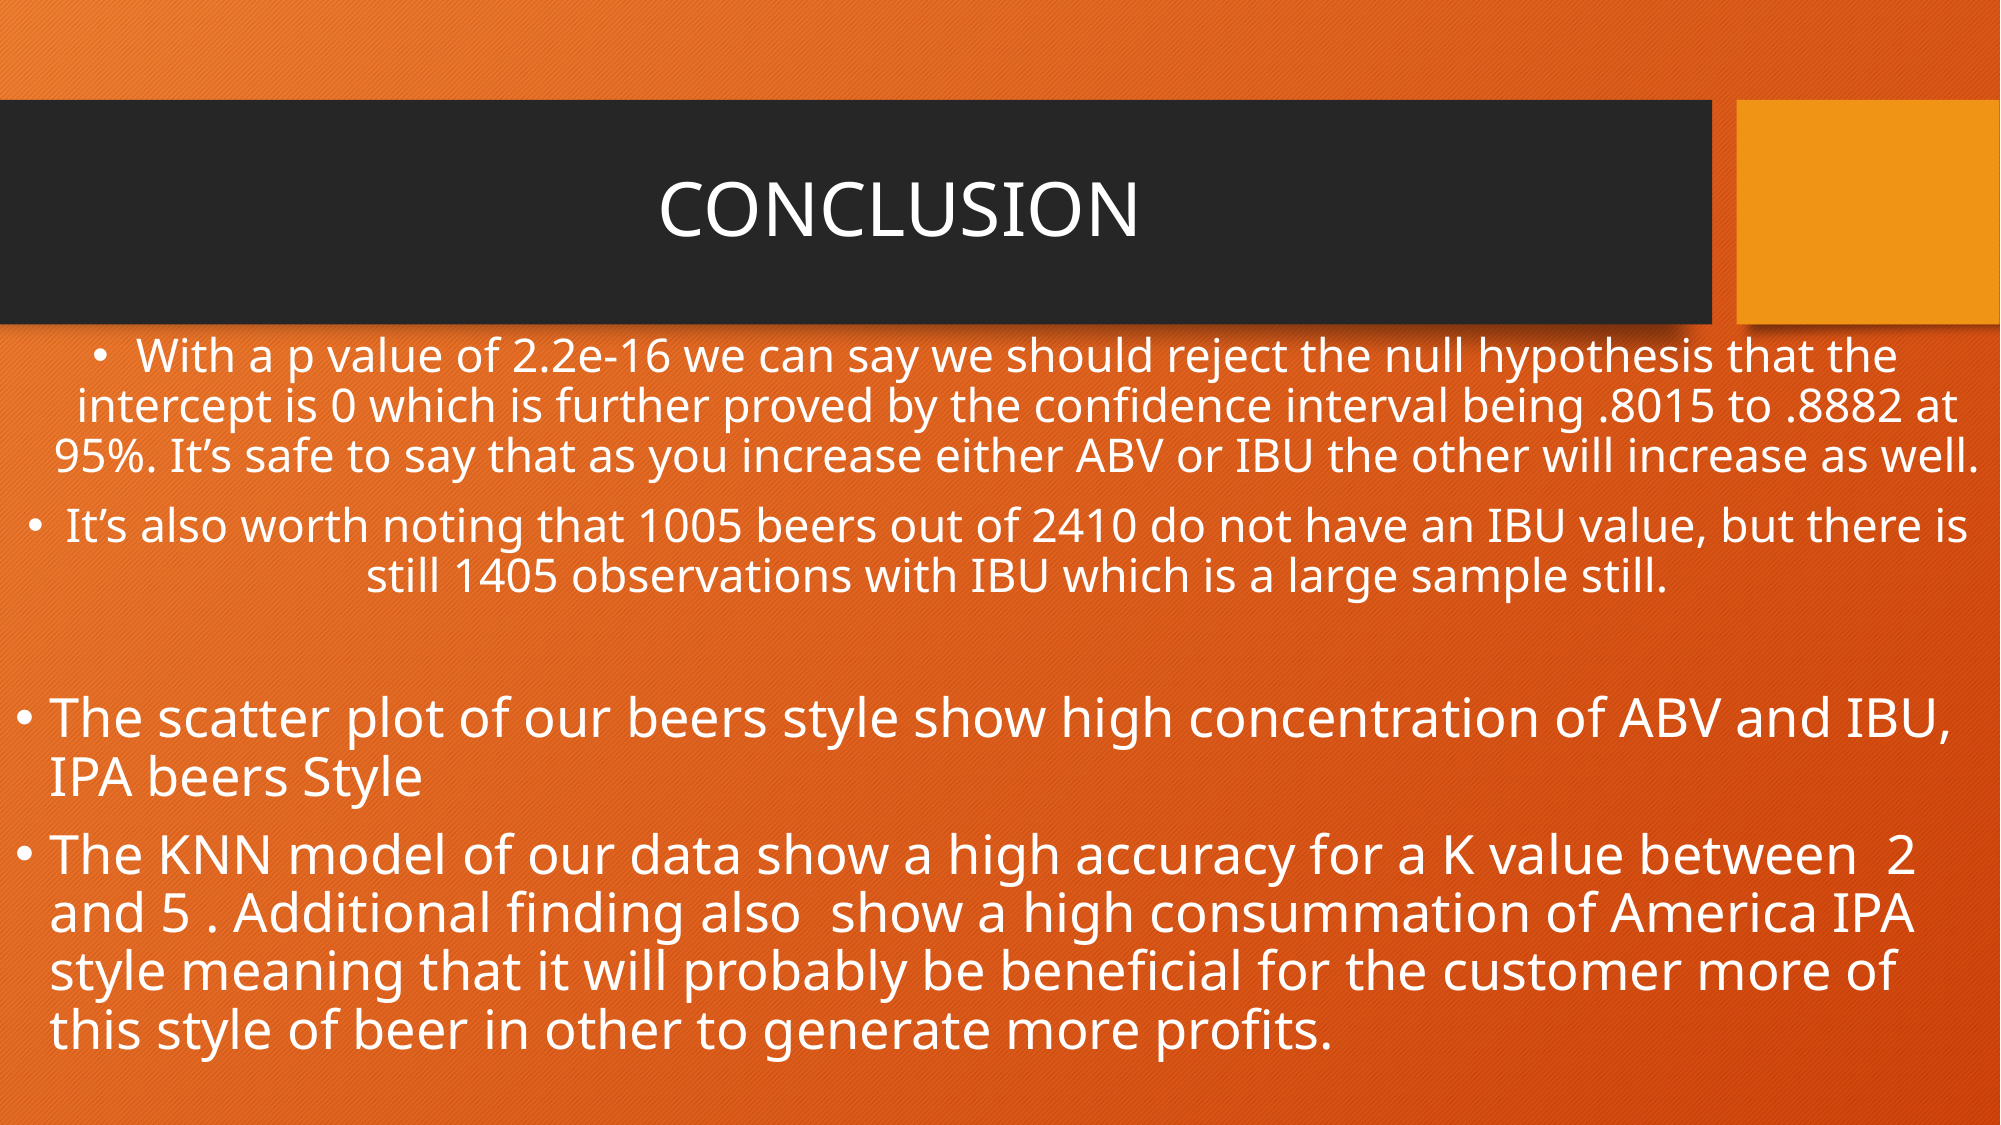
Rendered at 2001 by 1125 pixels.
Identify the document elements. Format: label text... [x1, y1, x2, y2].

list With a p value of 2.2e-16 we can say we should reject the null hypothesis that the intercept is 0 which is further proved by the confidence interval being .8015 to .8882 at 95%. It’s safe to say that as you increase either ABV or IBU the other will increase as well. It’s also worth noting that 1005 beers out of 2410 do not have an IBU value, but there is still 1405 observations with IBU which is a large sample still. The scatter plot of our beers style show high concentration of ABV and IBU, IPA beers Style The KNN model of our data show a high accuracy for a K value between 2 and 5 . Additional finding also show a high consummation of America IPA style meaning that it will probably be beneficial for the customer more of this style of beer in other to generate more profits. [0, 324, 2000, 1125]
title CONCLUSION [111, 123, 1689, 301]
